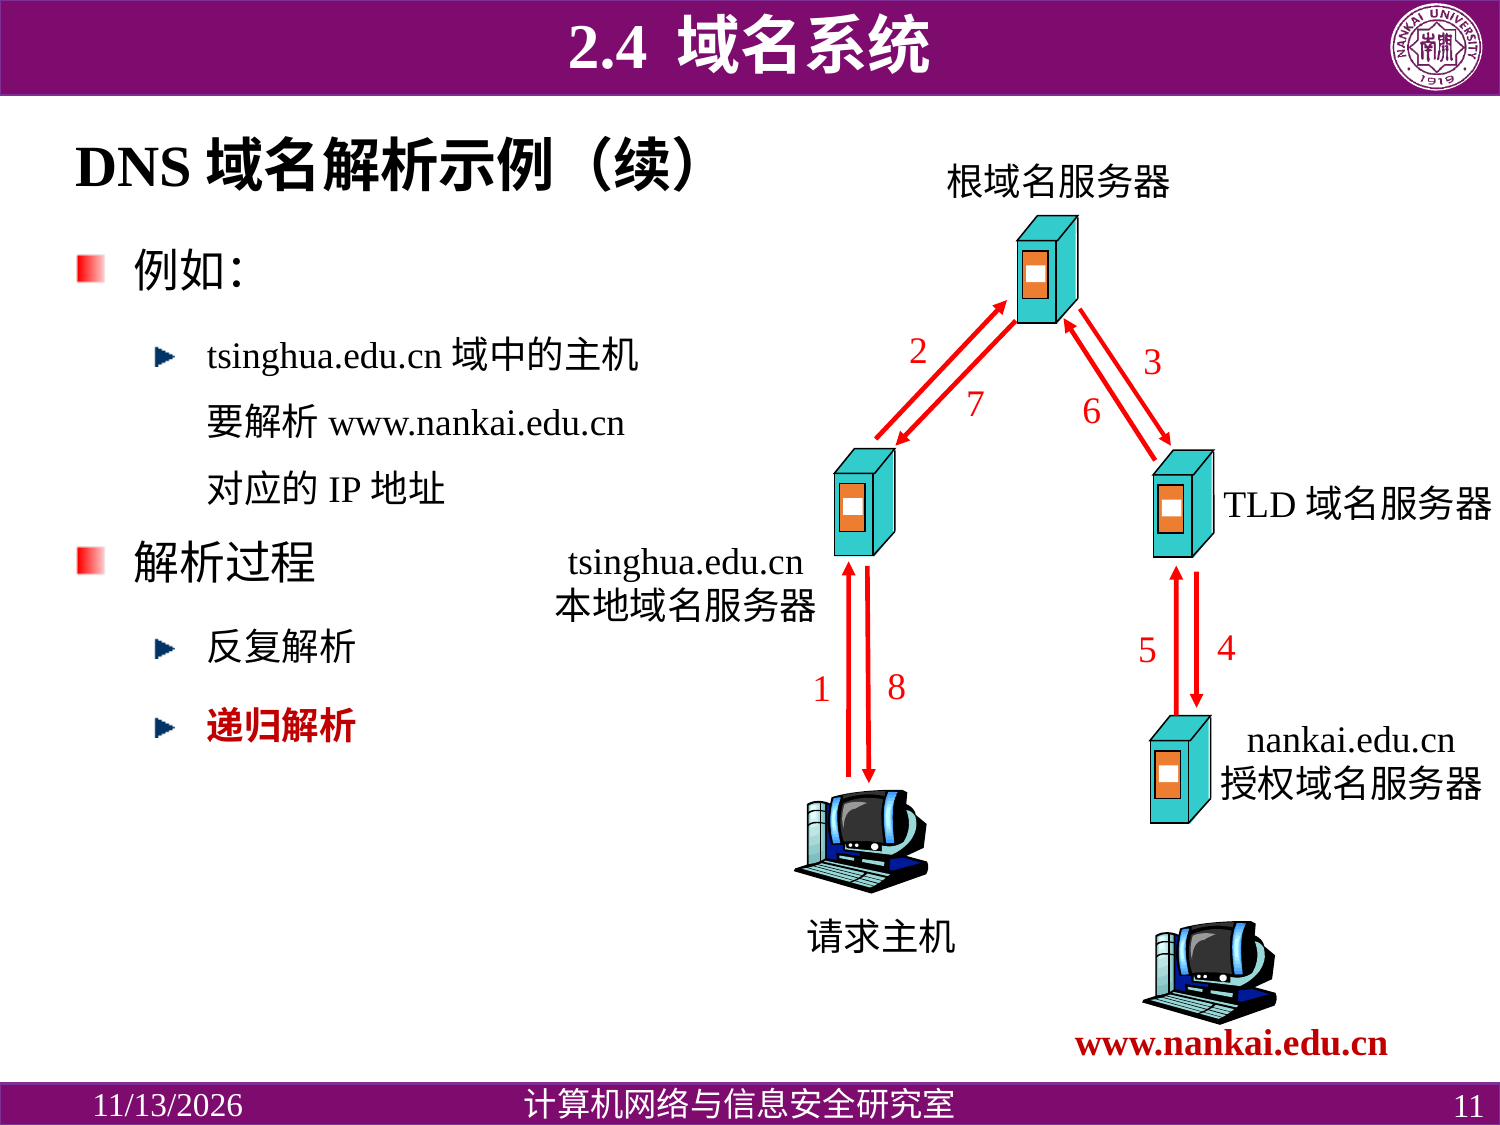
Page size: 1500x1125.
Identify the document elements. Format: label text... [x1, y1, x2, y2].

text_box 1 [797, 656, 847, 717]
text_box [793, 788, 931, 894]
text_box 8 [872, 654, 922, 715]
text_box [895, 387, 951, 446]
picture [148, 340, 175, 367]
text_box 例如： tsinghua.edu.cn域中的主机要解析www.nankai.edu.cn对应的IP地址 解析过程 反复解析 递归解析 [60, 222, 674, 755]
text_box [834, 448, 895, 557]
picture [1391, 4, 1482, 90]
text_box [1133, 390, 1171, 446]
text_box 3 [1128, 329, 1171, 390]
text_box [1170, 565, 1183, 715]
picture [75, 545, 108, 578]
text_box 7 [951, 371, 1000, 432]
text_box 根域名服务器 [925, 150, 1192, 211]
text_box 请求主机 [791, 905, 972, 966]
text_box [1064, 324, 1153, 458]
text_box tsinghua.edu.cn 本地域名服务器 [539, 529, 832, 635]
text_box 5 [1123, 618, 1172, 678]
text_box 4 [1202, 615, 1251, 676]
text_box 6 [1067, 379, 1117, 439]
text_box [1153, 450, 1214, 558]
text_box 2.4 域名系统 [108, 5, 1391, 90]
text_box [842, 561, 855, 777]
text_box nankai.edu.cn 授权域名服务器 [1205, 707, 1498, 813]
text_box www.nankai.edu.cn [1059, 1010, 1404, 1071]
picture [75, 253, 108, 286]
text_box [1017, 215, 1078, 324]
text_box [943, 300, 1008, 368]
text_box 2 [894, 318, 943, 379]
picture [148, 632, 175, 659]
picture [148, 711, 175, 738]
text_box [1142, 920, 1279, 1025]
title DNS域名解析示例（续） [60, 99, 1440, 237]
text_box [1149, 715, 1211, 824]
text_box [862, 565, 876, 784]
text_box TLD域名服务器 [1214, 472, 1500, 533]
text_box [1190, 571, 1203, 708]
